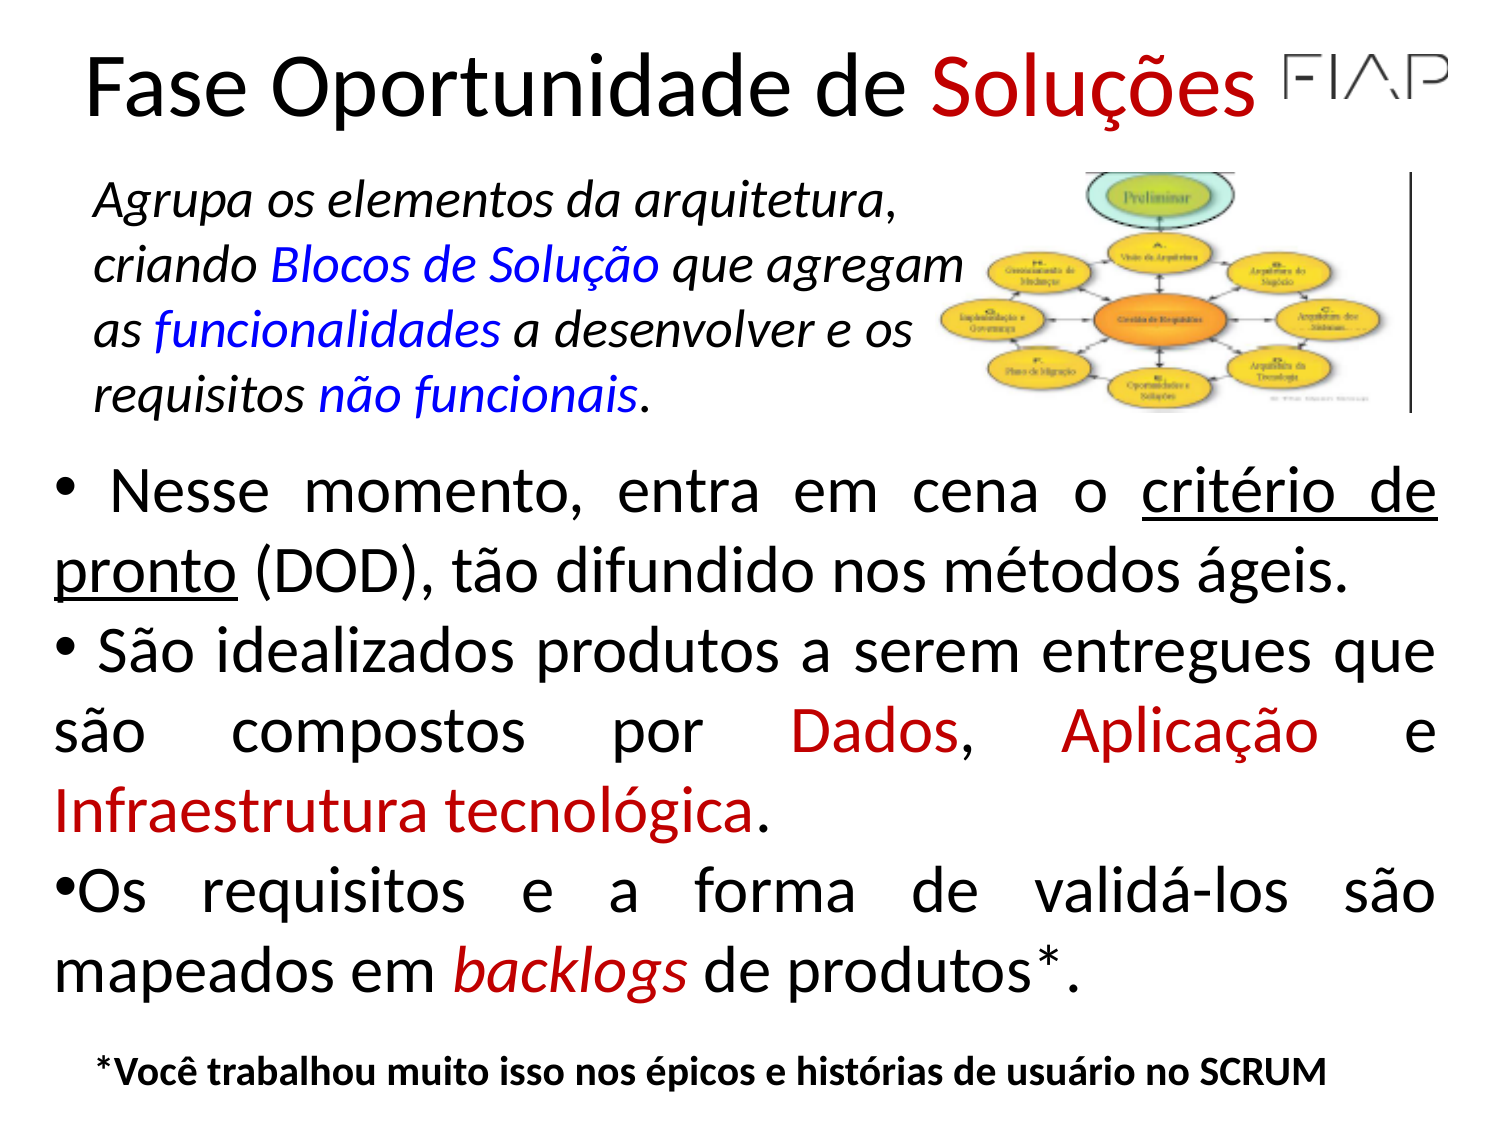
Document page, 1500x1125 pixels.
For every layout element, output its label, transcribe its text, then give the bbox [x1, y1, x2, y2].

text_box Agrupa os elementos da arquitetura, criando Blocos de Solução que agregam as funcionalidades a desenvolver e os requisitos não funcionais. [78, 156, 991, 431]
text_box Nesse momento, entra em cena o critério de pronto (DOD), tão difundido nos métodos ágeis. São idealizados produtos a serem entregues que são compostos por Dados, Aplicação e Infraestrutura tecnológica. Os requisitos e a forma de validá-los são mapeados em backlogs de produtos*. [39, 438, 1453, 1013]
title Fase Oportunidade de Soluções [0, 0, 1347, 174]
text_box *Você trabalhou muito isso nos épicos e histórias de usuário no SCRUM [78, 1036, 1453, 1101]
picture [935, 172, 1412, 414]
picture [1283, 53, 1449, 99]
